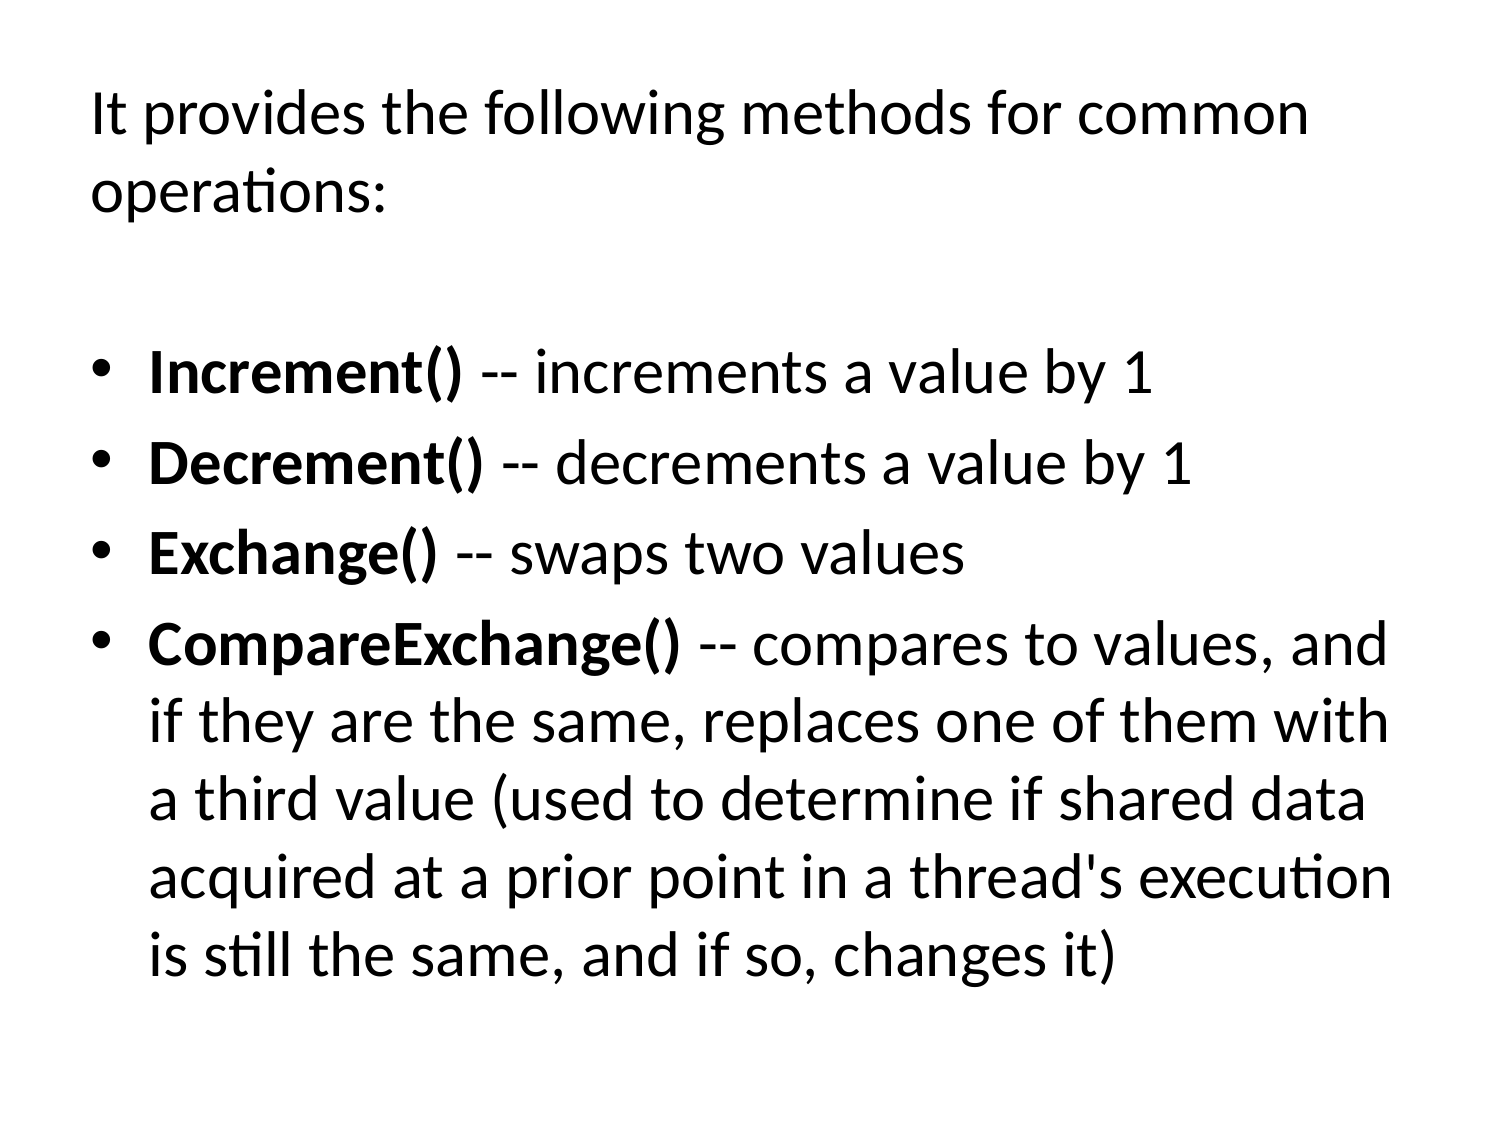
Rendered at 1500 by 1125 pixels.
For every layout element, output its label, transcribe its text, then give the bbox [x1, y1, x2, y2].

list It provides the following methods for common operations: Increment() -- increments a value by 1 Decrement() -- decrements a value by 1 Exchange() -- swaps two values CompareExchange() -- compares to values, and if they are the same, replaces one of them with a third value (used to determine if shared data acquired at a prior point in a thread's execution is still the same, and if so, changes it) [75, 62, 1425, 1005]
